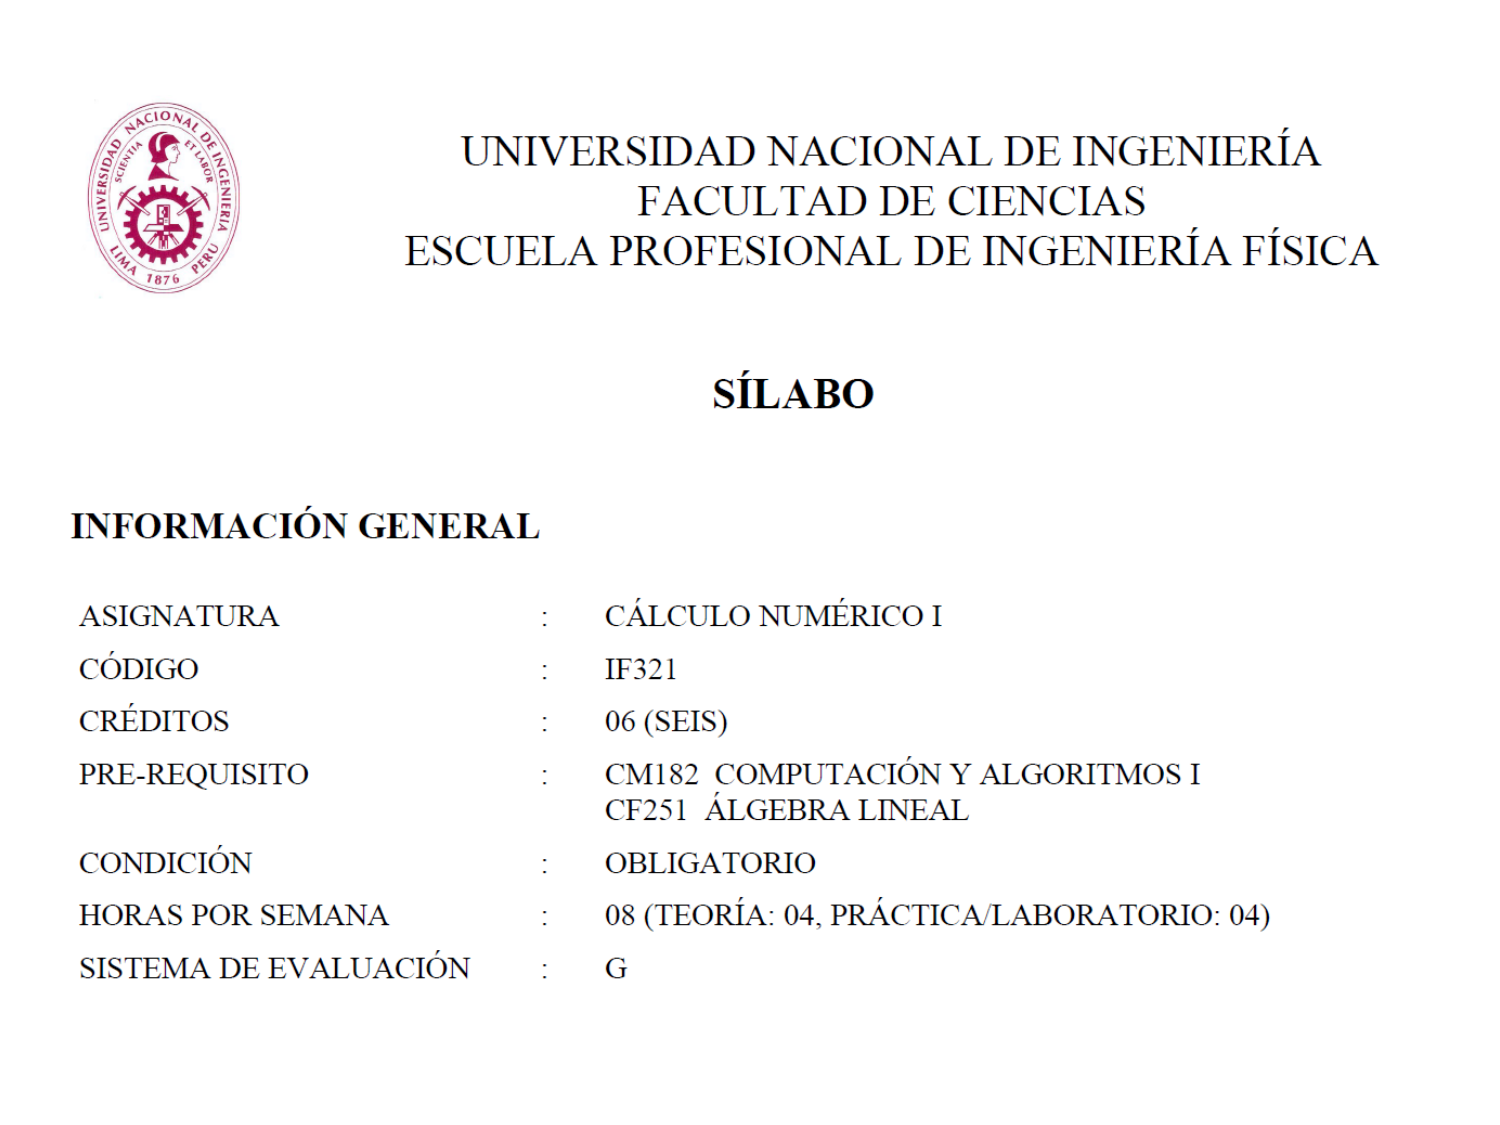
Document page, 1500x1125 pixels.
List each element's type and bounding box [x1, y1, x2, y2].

picture [50, 94, 1449, 1000]
